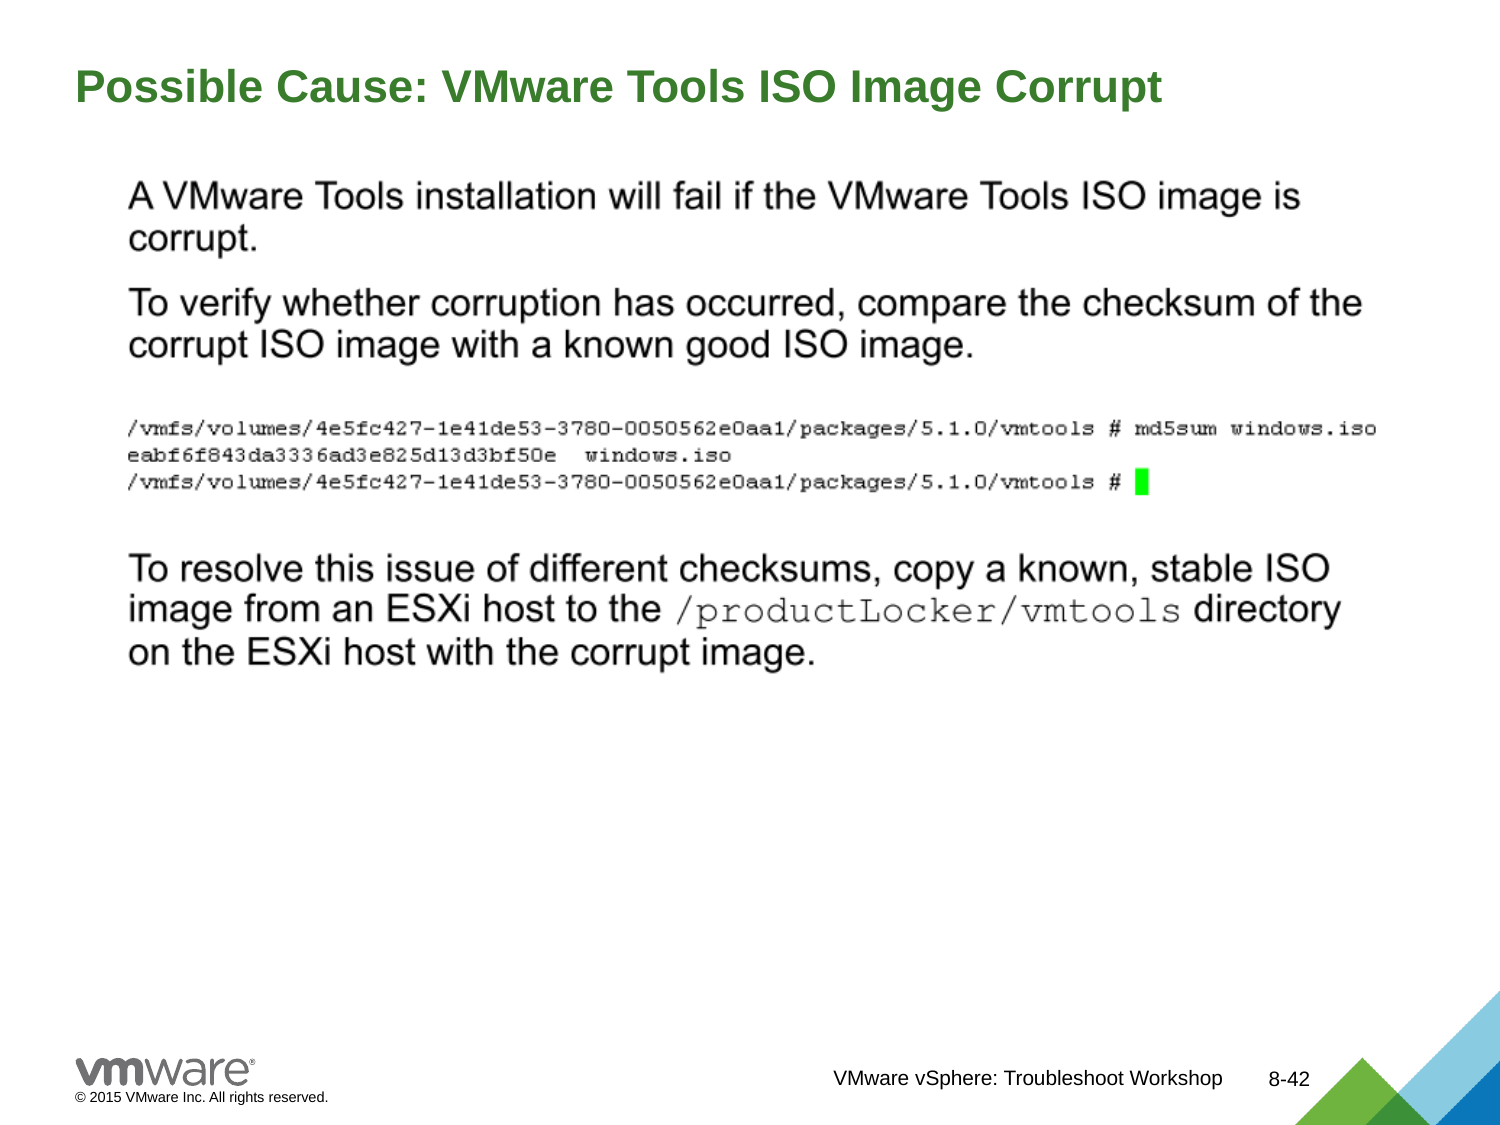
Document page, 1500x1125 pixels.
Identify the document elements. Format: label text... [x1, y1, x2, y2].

picture [1247, 949, 1500, 1125]
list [88, 149, 1412, 988]
title Possible Cause: VMware Tools ISO Image Corrupt [75, 54, 1425, 113]
